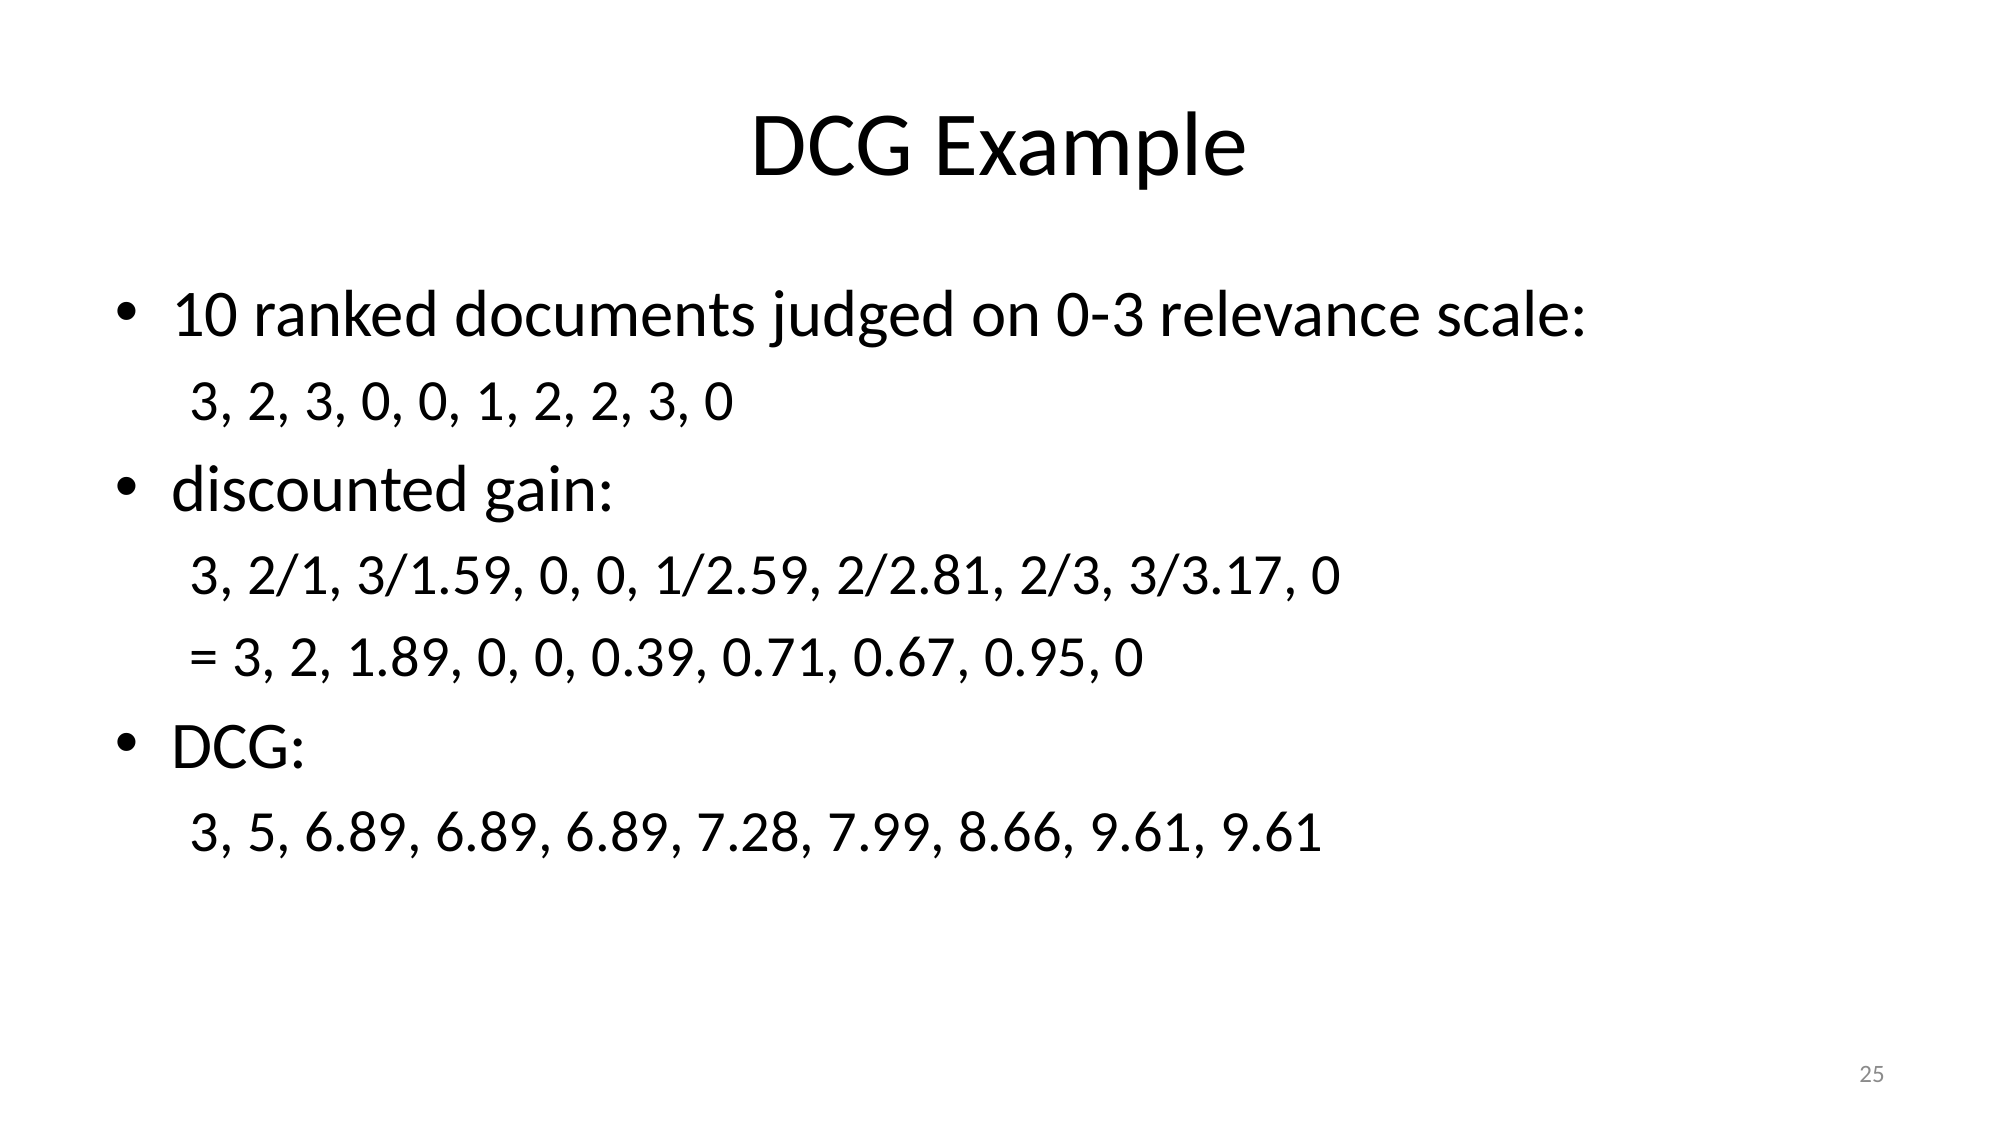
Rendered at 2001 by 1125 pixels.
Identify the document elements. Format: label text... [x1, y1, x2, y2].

list 10 ranked documents judged on 0-3 relevance scale: 3, 2, 3, 0, 0, 1, 2, 2, 3, 0 discounted gain: 3, 2/1, 3/1.59, 0, 0, 1/2.59, 2/2.81, 2/3, 3/3.17, 0 = 3, 2, 1.89, 0, 0, 0.39, 0.71, 0.67, 0.95, 0 DCG: 3, 5, 6.89, 6.89, 6.89, 7.28, 7.99, 8.66, 9.61, 9.61 [99, 262, 1900, 1005]
title DCG Example [99, 45, 1900, 233]
slide_number 25 [1433, 1042, 1900, 1103]
